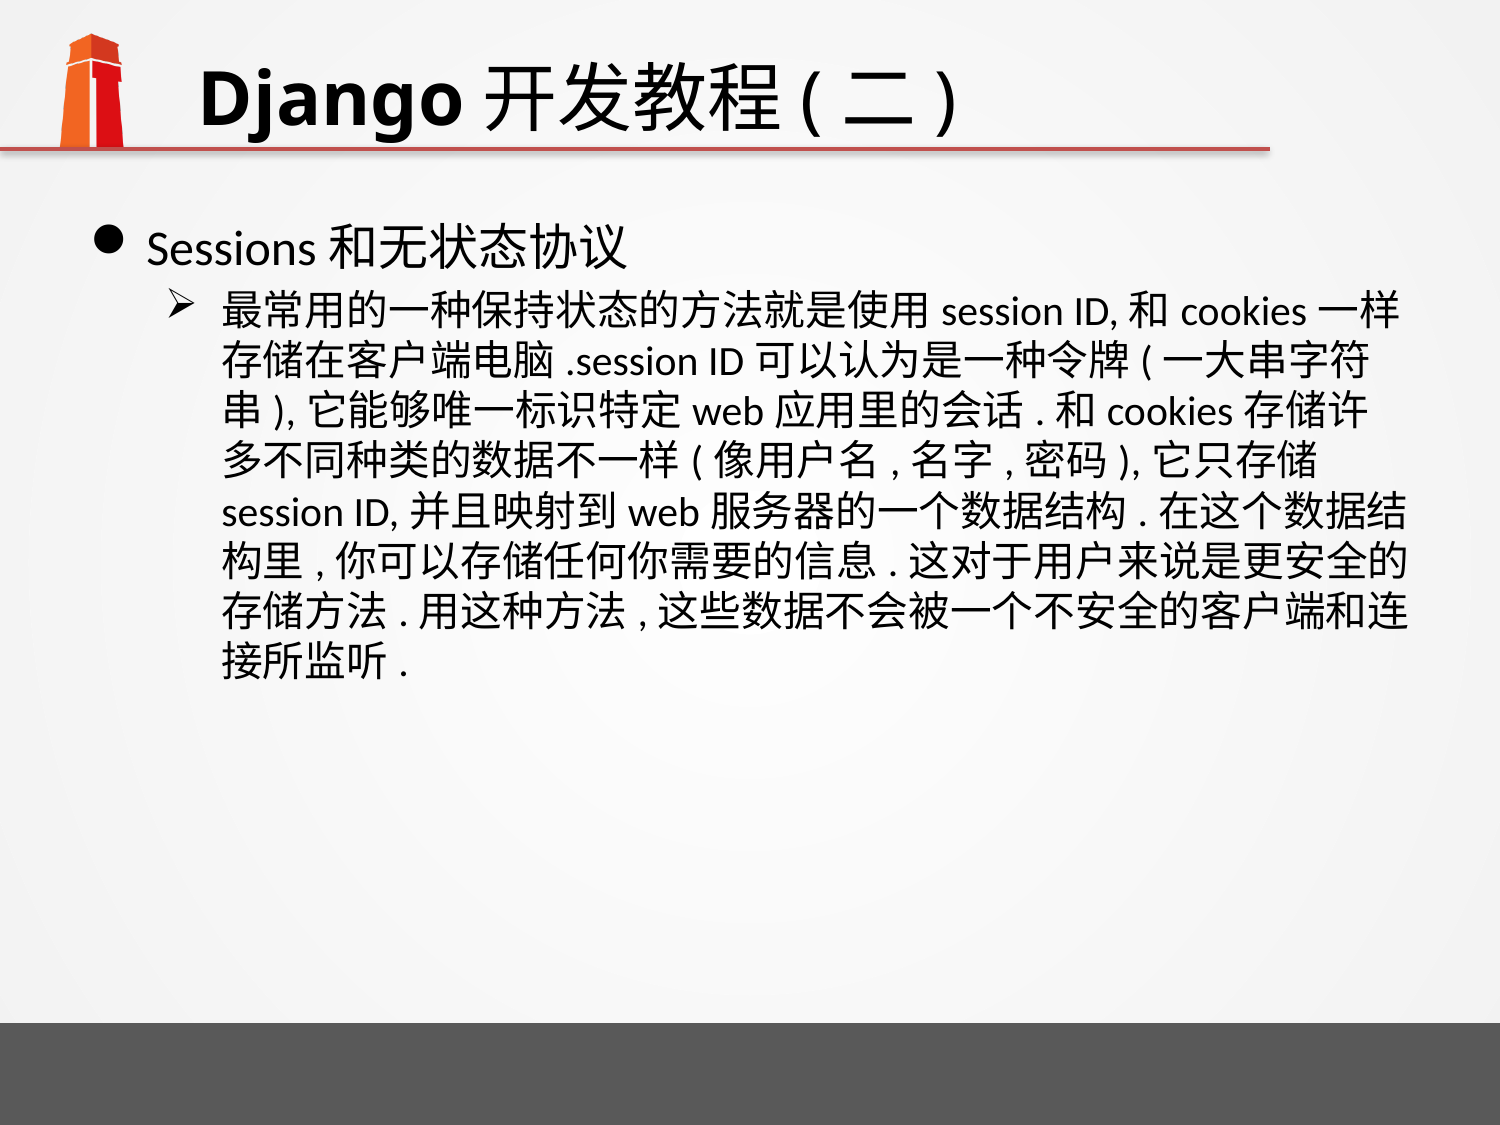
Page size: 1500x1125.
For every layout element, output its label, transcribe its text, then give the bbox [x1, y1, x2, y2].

title Django开发教程(二) [183, 42, 1270, 149]
list Sessions和无状态协议 最常用的一种保持状态的方法就是使用session ID,和cookies一样存储在客户端电脑.session ID可以认为是一种令牌(一大串字符串),它能够唯一标识特定web应用里的会话.和cookies存储许多不同种类的数据不一样(像用户名,名字,密码),它只存储session ID,并且映射到web服务器的一个数据结构.在这个数据结构里,你可以存储任何你需要的信息.这对于用户来说是更安全的存储方法.用这种方法,这些数据不会被一个不安全的客户端和连接所监听. [75, 208, 1425, 1005]
picture [16, 11, 166, 147]
